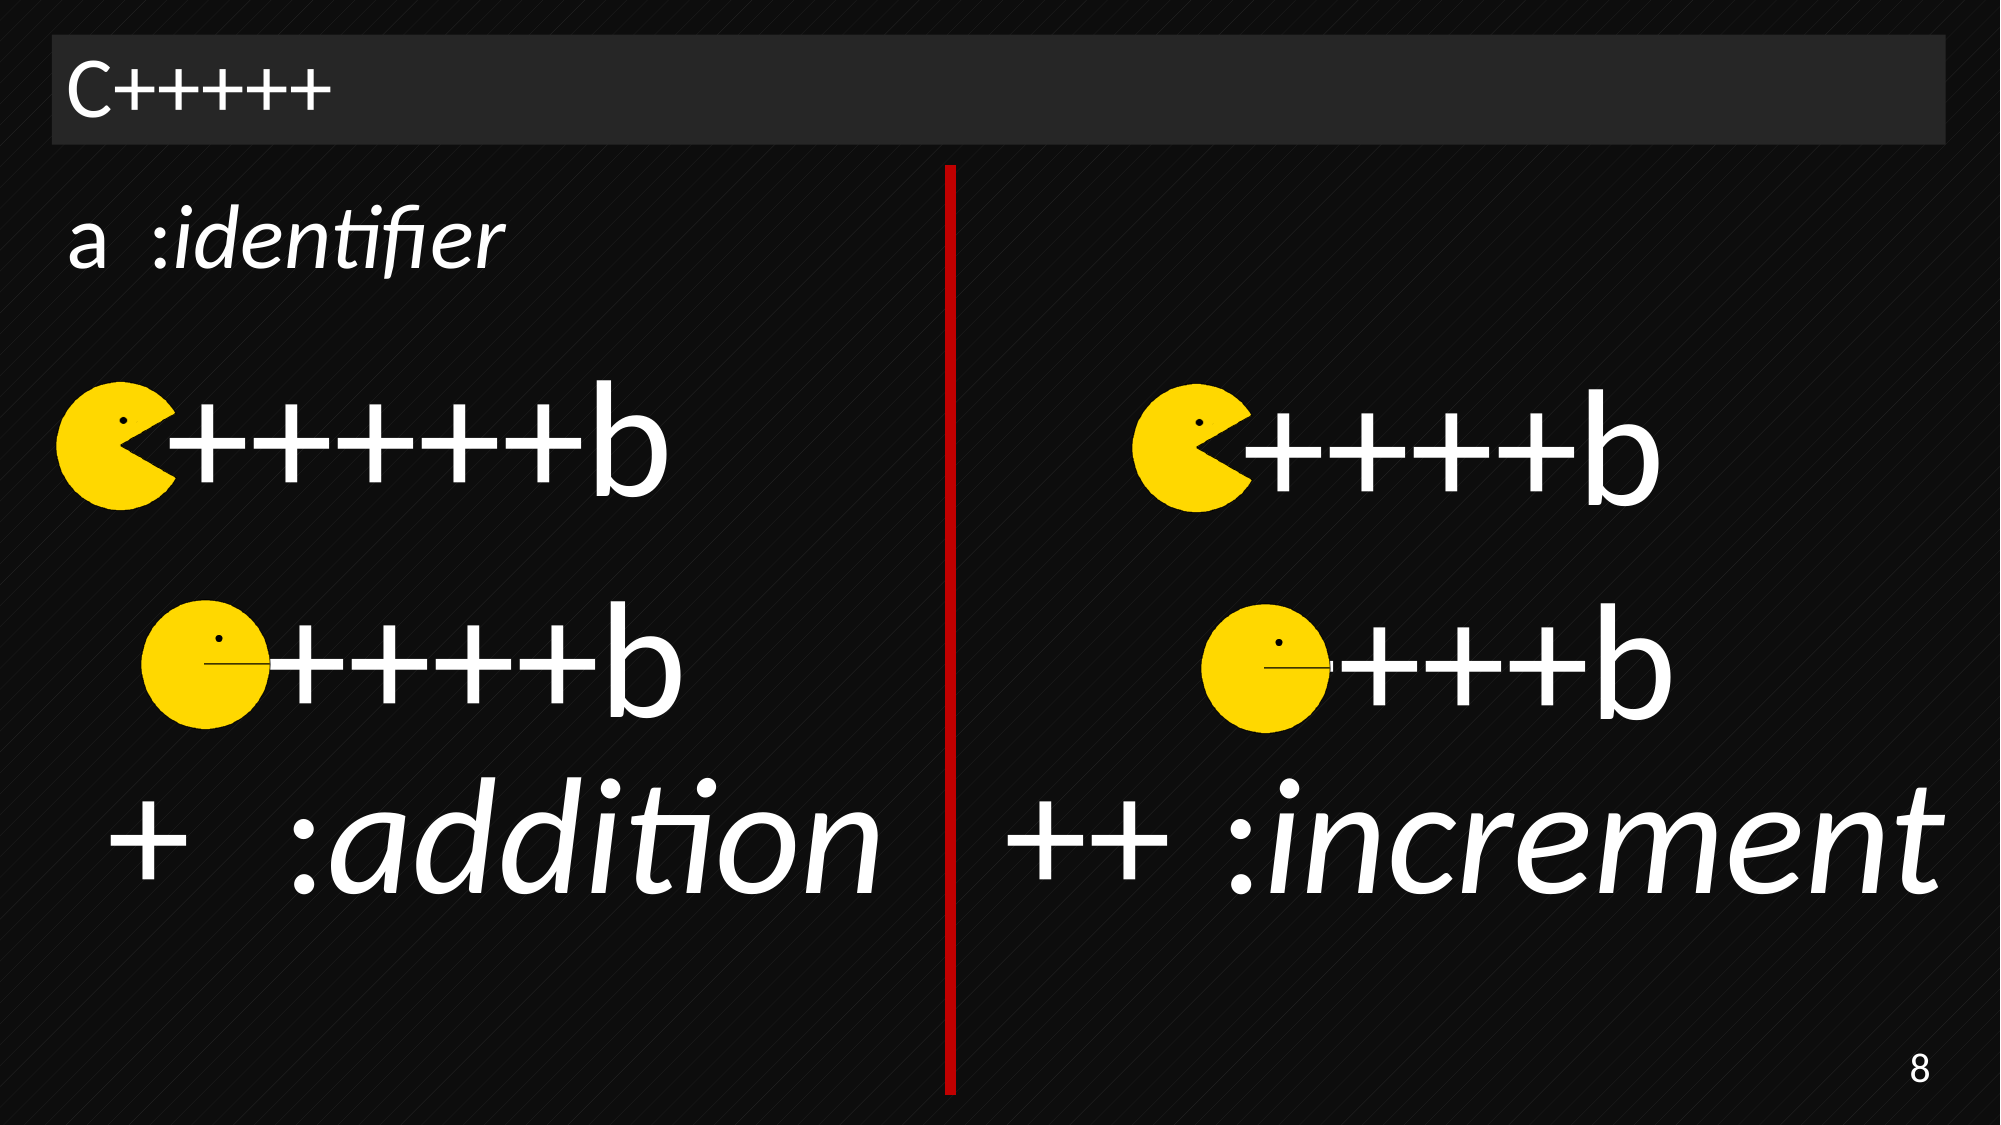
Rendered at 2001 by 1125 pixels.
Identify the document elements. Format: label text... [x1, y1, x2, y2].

text_box :addition [230, 742, 940, 911]
title C+++++ [51, 34, 1946, 145]
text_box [51, 338, 748, 522]
slide_number 8 [1775, 1035, 1946, 1096]
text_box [107, 559, 762, 743]
text_box + [92, 742, 205, 911]
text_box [51, 185, 525, 279]
text_box :increment [1200, 742, 1964, 911]
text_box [1138, 561, 1793, 745]
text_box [1127, 346, 1782, 531]
text_box ++ [973, 742, 1200, 911]
